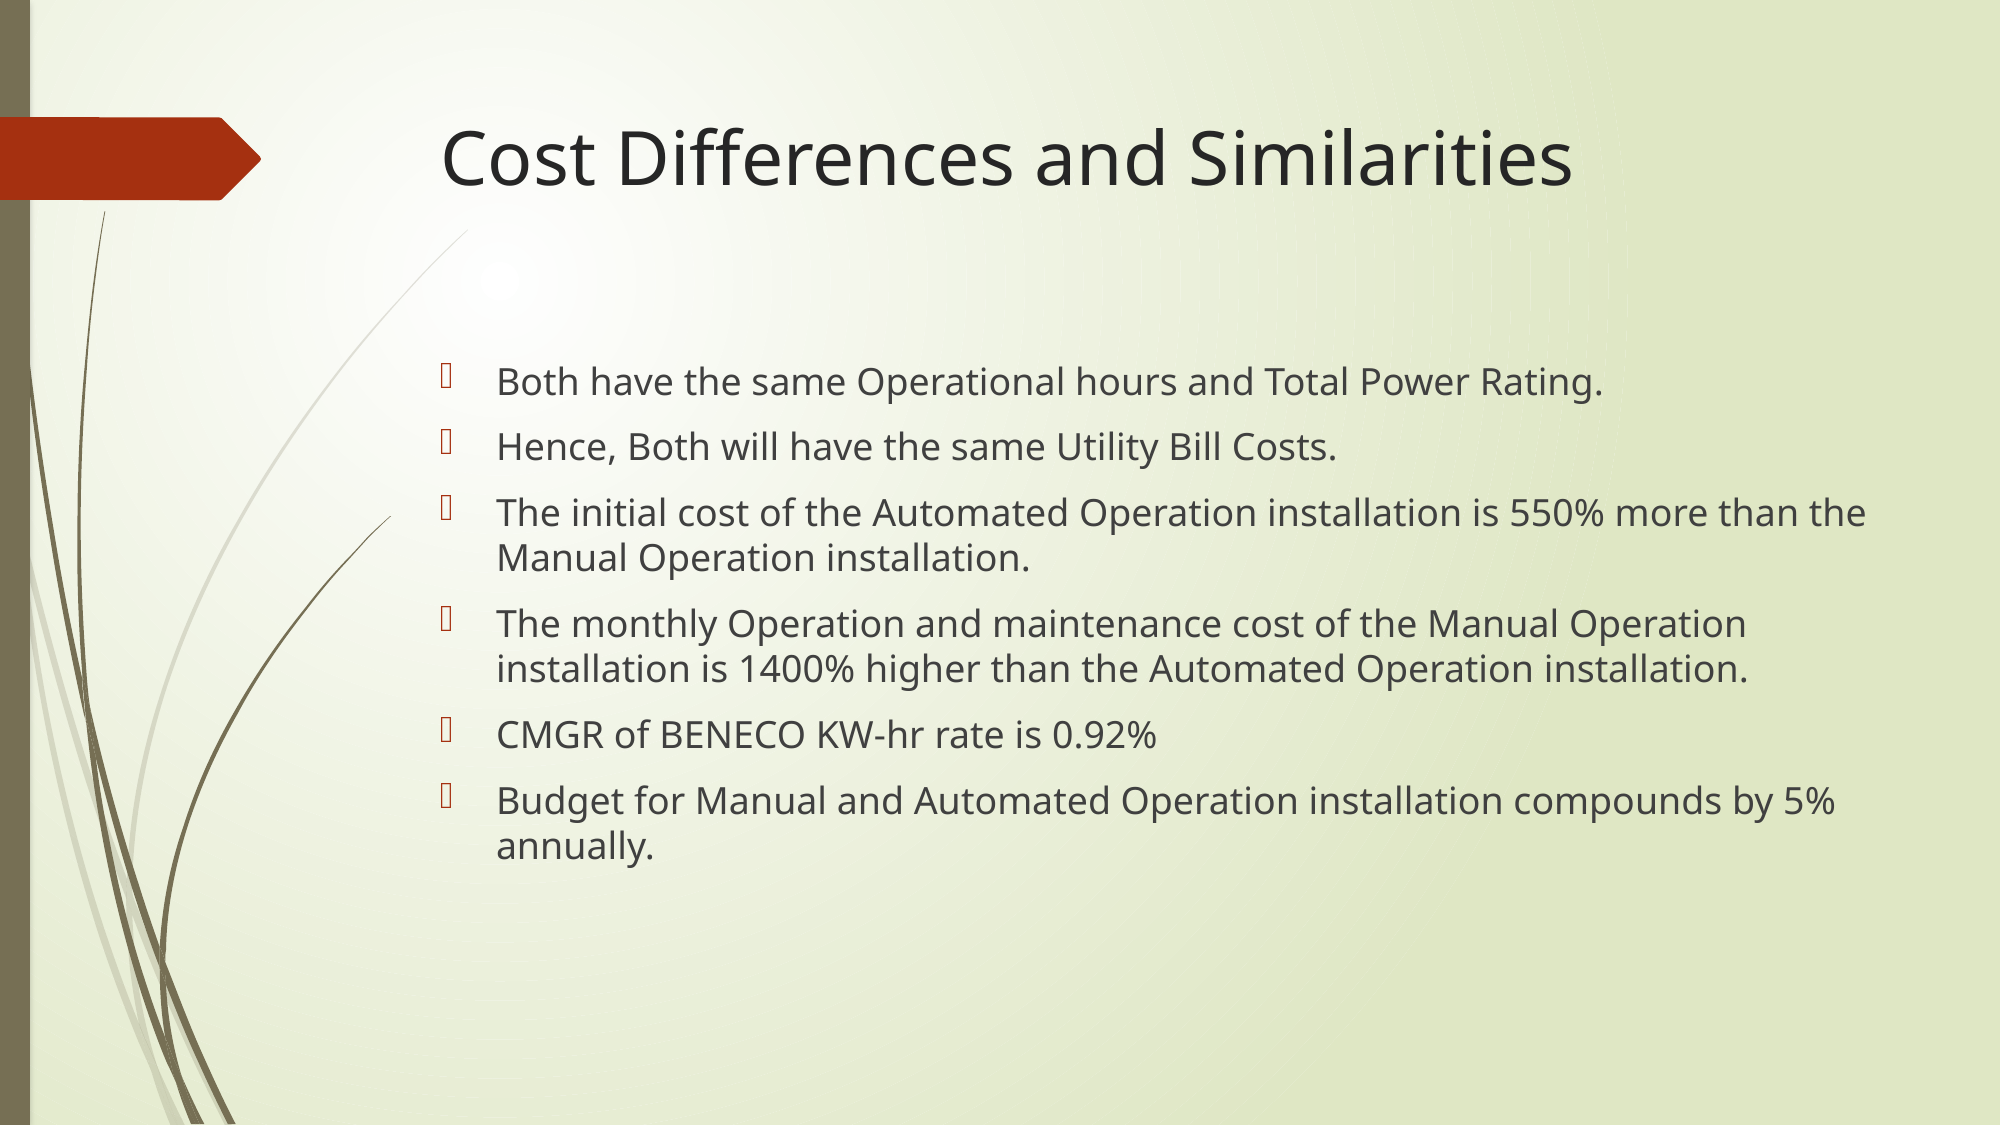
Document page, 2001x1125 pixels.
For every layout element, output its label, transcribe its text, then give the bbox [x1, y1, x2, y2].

list Both have the same Operational hours and Total Power Rating. Hence, Both will have the same Utility Bill Costs. The initial cost of the Automated Operation installation is 550% more than the Manual Operation installation. The monthly Operation and maintenance cost of the Manual Operation installation is 1400% higher than the Automated Operation installation. CMGR of BENECO KW-hr rate is 0.92% Budget for Manual and Automated Operation installation compounds by 5% annually. [424, 350, 1888, 970]
title Cost Differences and Similarities [425, 102, 1888, 313]
